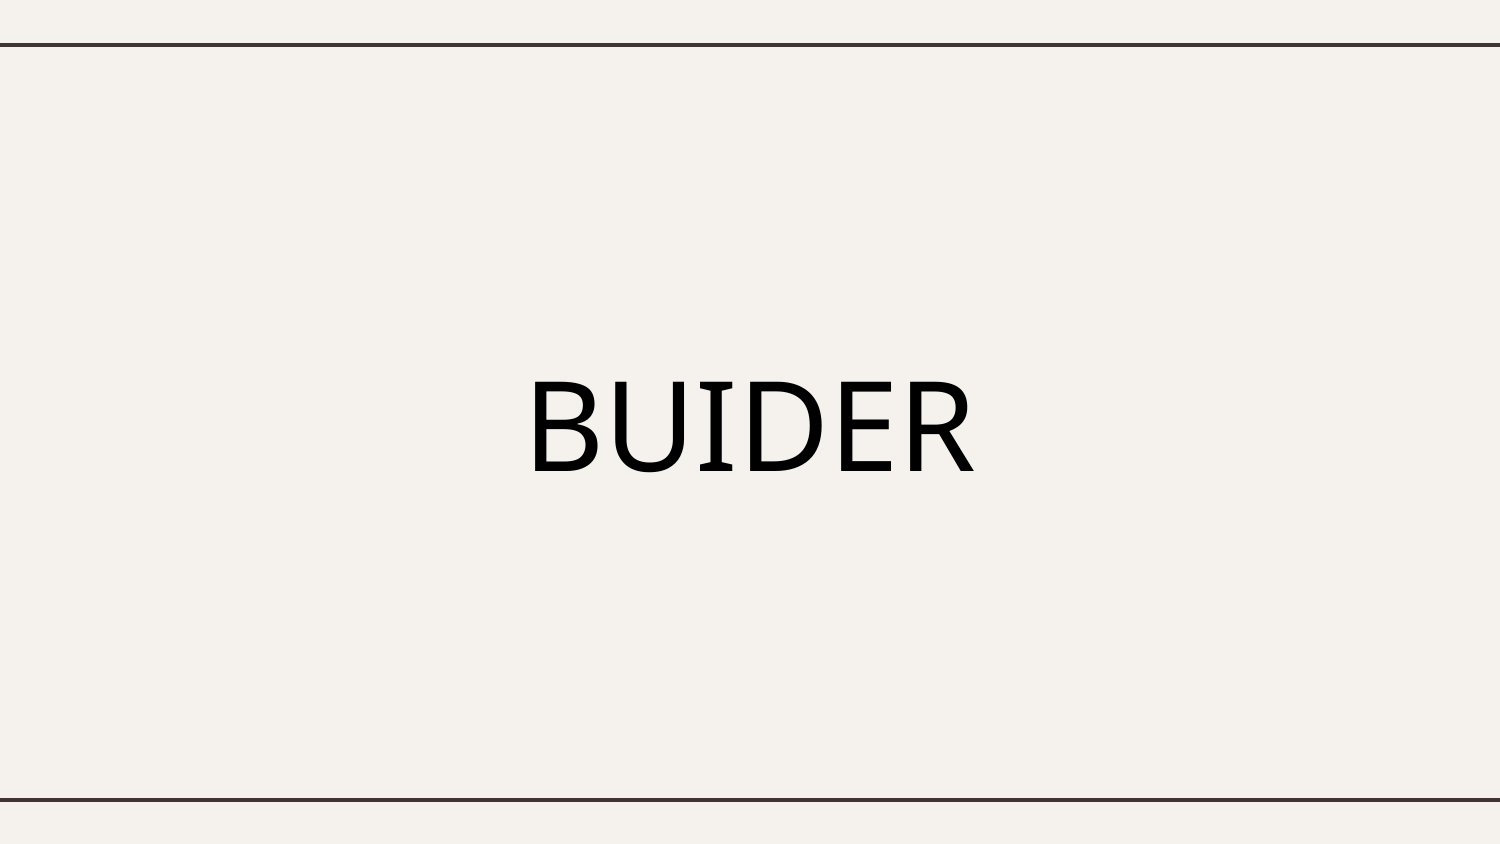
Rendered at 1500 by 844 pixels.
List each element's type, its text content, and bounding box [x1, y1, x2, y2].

title BUIDER [332, 374, 1168, 469]
